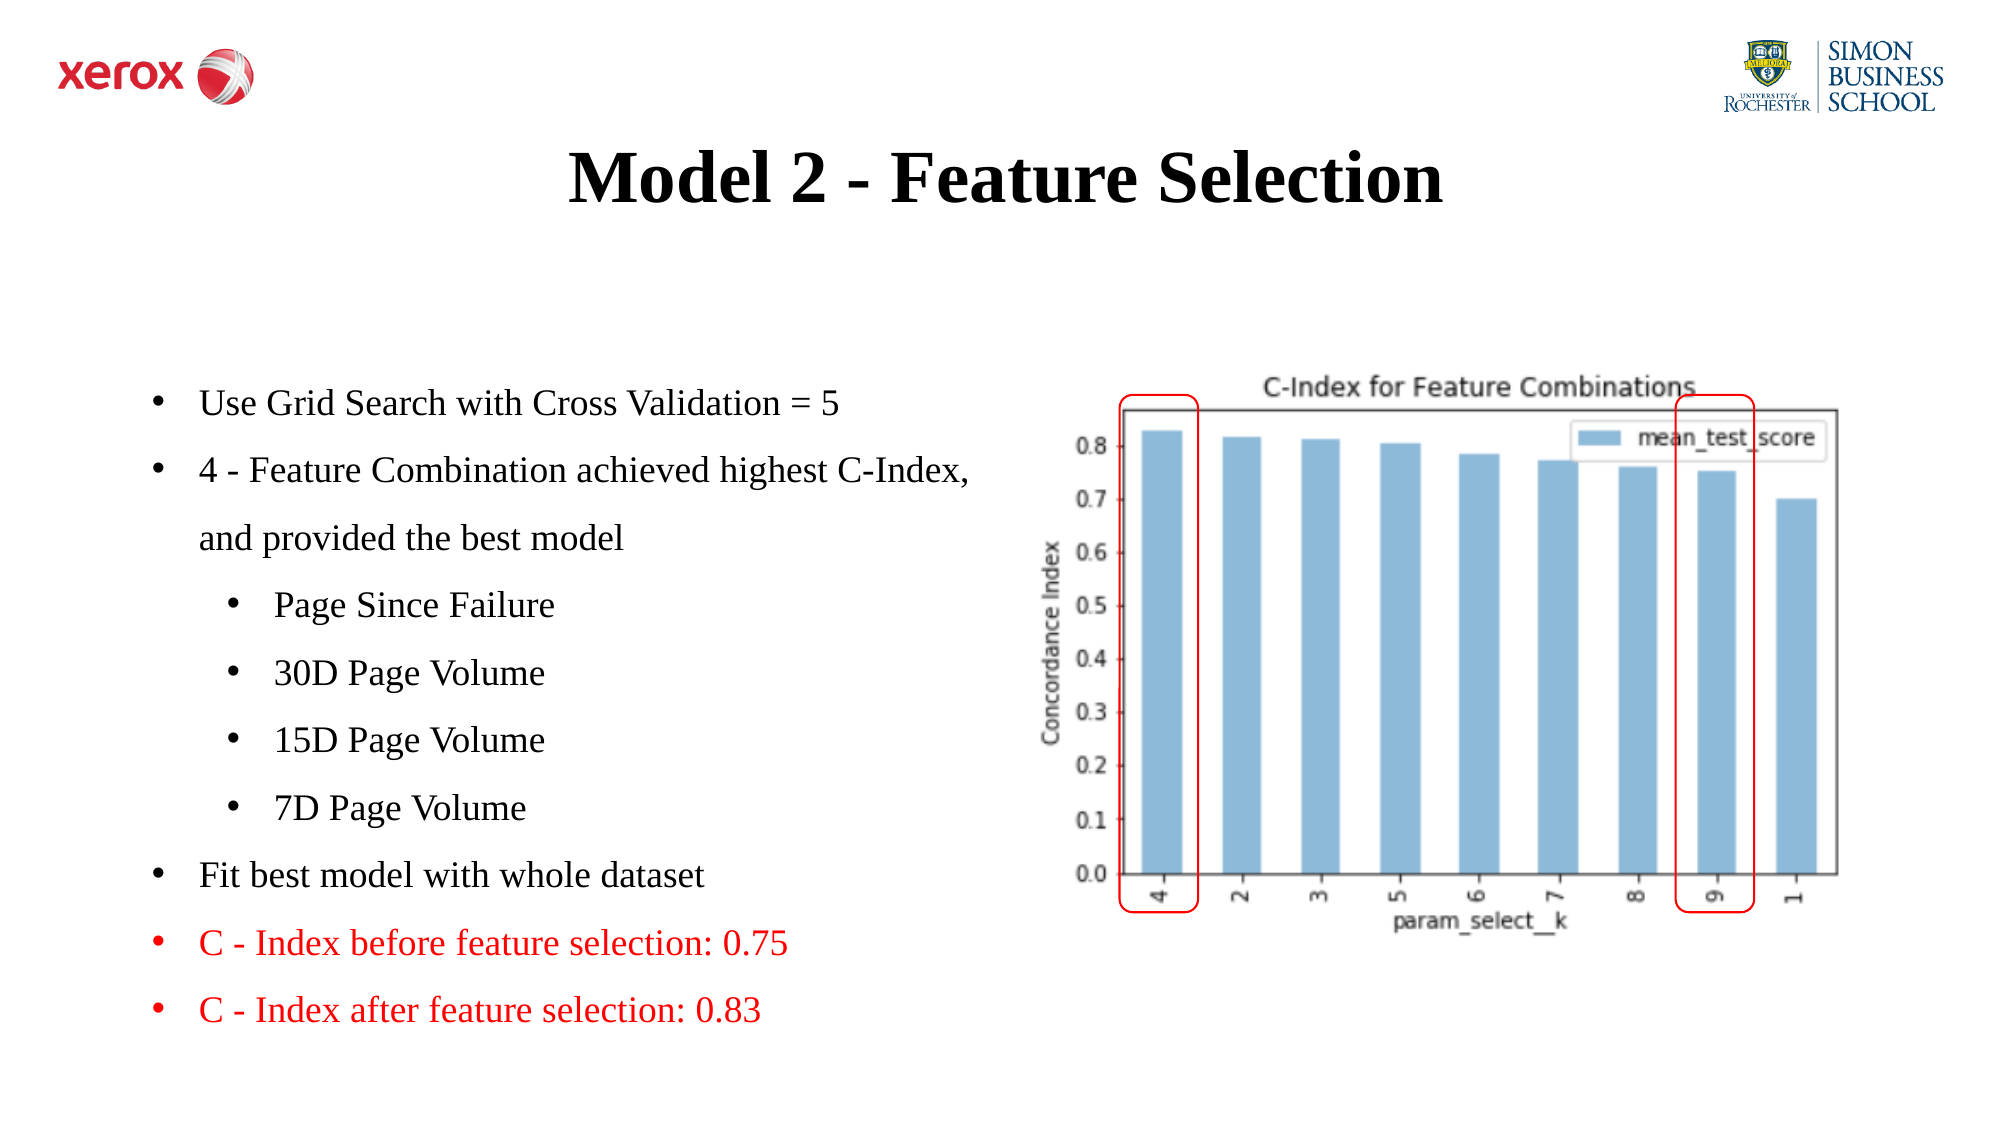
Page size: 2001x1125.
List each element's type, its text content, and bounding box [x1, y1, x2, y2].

text_box Model 2 - Feature Selection [520, 119, 1494, 210]
picture [1724, 40, 1943, 113]
picture [22, 0, 289, 210]
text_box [137, 347, 1912, 1045]
